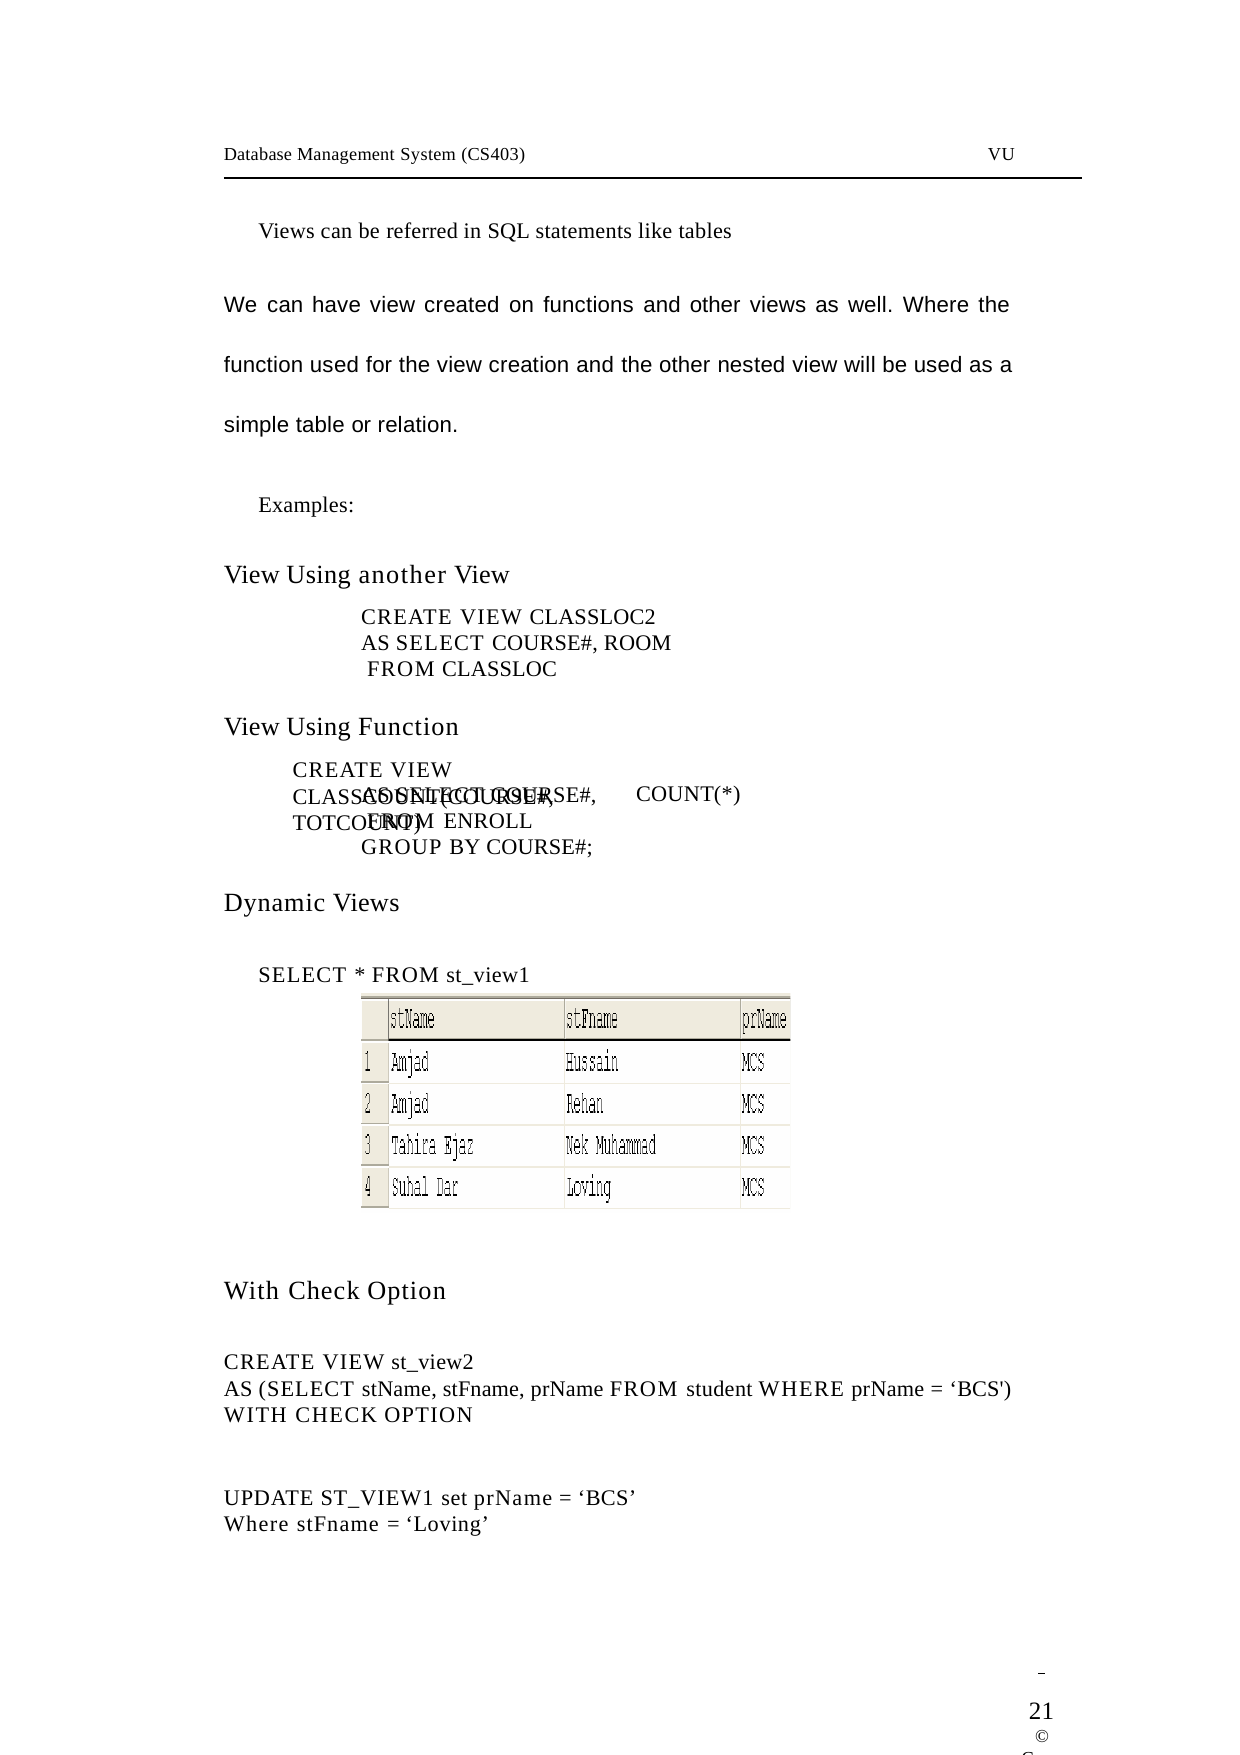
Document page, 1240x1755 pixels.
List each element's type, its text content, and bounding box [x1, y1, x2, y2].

text_box COUNT(*) [634, 779, 744, 806]
slide_number 21 © Copyright Virtual University of Pakistan [1019, 1651, 1065, 1755]
text_box Views can be referred in SQL statements like tables We can have view created on functions and other views as well. Where the function used for the view creation and the other nested view will be used as a simple table or relation. Examples: View Using another View CREATE VIEW CLASSLOC2 AS SELECT COURSE#, ROOM FROM CLASSLOC View Using Function CREATE VIEW CLASSCOUNT(COURSE#, TOTCOUNT) [221, 216, 1020, 836]
text_box Dynamic Views SELECT * FROM st_view1 [221, 884, 534, 987]
text_box Database Management System (CS403) [221, 142, 532, 165]
text_box AS SELECT COURSE#, FROM ENROLL GROUP BY COURSE#; [359, 780, 602, 860]
text_box VU [985, 142, 1018, 165]
text_box [361, 993, 791, 1213]
text_box With Check Option CREATE VIEW st_view2 AS (SELECT stName, stFname, prName FROM student WHERE prName = ‘BCS') WITH CHECK OPTION UPDATE ST_VIEW1 set prName = ‘BCS’ Where stFname = ‘Loving’ [221, 1273, 1017, 1536]
